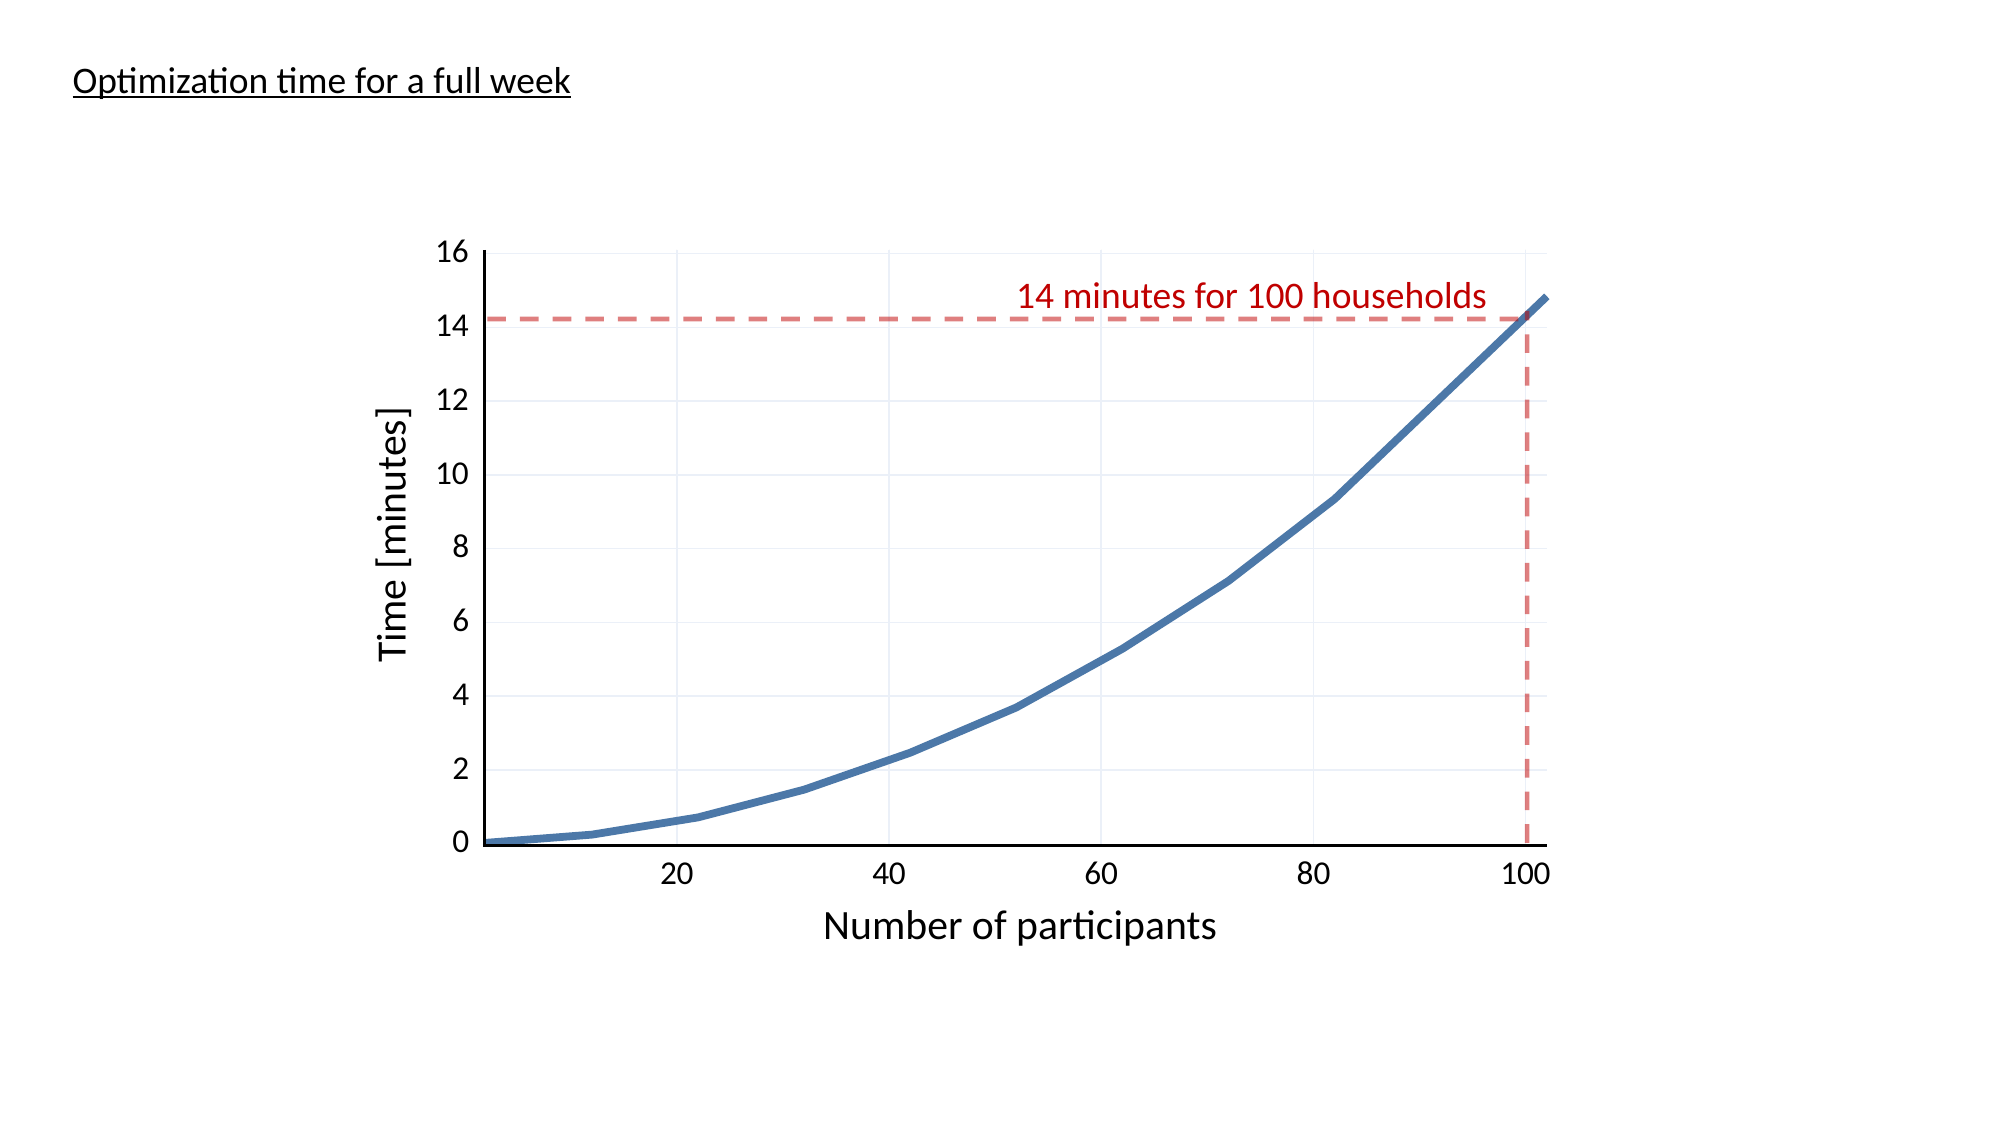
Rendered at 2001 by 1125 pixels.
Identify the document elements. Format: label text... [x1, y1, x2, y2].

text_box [644, 843, 1567, 900]
text_box Time [minutes] [356, 392, 419, 678]
text_box Number of participants [808, 900, 1233, 956]
text_box Optimization time for a full week [57, 48, 587, 109]
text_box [419, 222, 485, 868]
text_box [485, 249, 1547, 844]
